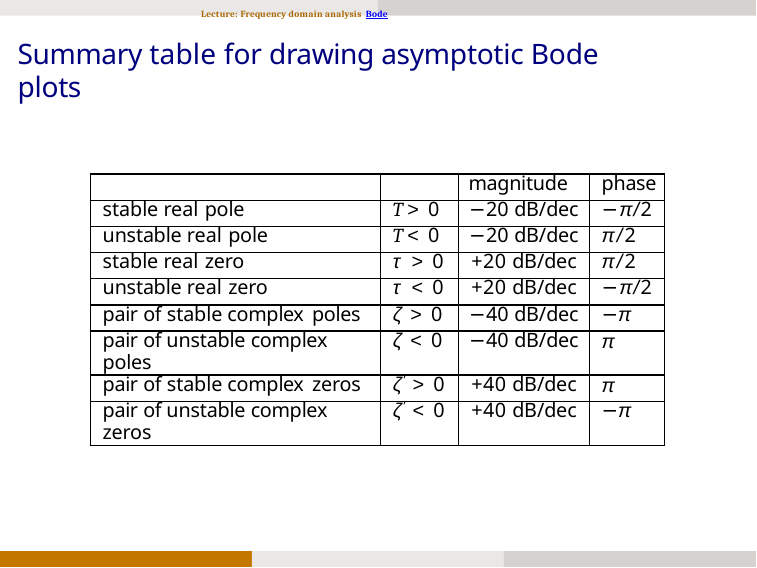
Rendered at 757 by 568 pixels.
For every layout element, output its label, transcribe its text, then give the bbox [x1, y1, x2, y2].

table_cell −20 dB/dec [459, 201, 589, 226]
table_cell −π [590, 306, 664, 330]
table_cell pair of stable complex poles [91, 306, 380, 330]
text_box [251, 551, 503, 567]
table_cell ζ > 0 [381, 306, 458, 330]
table_cell π/2 [590, 253, 664, 278]
table_cell −40 dB/dec [459, 332, 589, 374]
table_cell ζ < 0 [381, 332, 458, 374]
table_cell π [590, 332, 664, 374]
table_cell pair of stable complex zeros [91, 376, 380, 401]
table_cell −40 dB/dec [459, 306, 589, 330]
table_cell −20 dB/dec [459, 227, 589, 252]
table_cell pair of unstable complex poles [91, 332, 380, 374]
table_cell ζ’ < 0 [381, 402, 458, 445]
table_cell stable real zero [91, 253, 380, 278]
table_cell T > 0 [381, 201, 458, 226]
table_header [381, 175, 458, 200]
table_cell π [590, 376, 664, 401]
table_cell −π/2 [590, 201, 664, 226]
table_cell τ < 0 [381, 279, 458, 304]
table_header magnitude [459, 175, 589, 200]
table_cell T < 0 [381, 227, 458, 252]
table_cell τ > 0 [381, 253, 458, 278]
table_cell +40 dB/dec [459, 402, 589, 445]
text_box [0, 551, 251, 567]
table_cell π/2 [590, 227, 664, 252]
table_cell stable real pole [91, 201, 380, 226]
table_cell −π/2 [590, 279, 664, 304]
table_cell pair of unstable complex zeros [91, 402, 380, 445]
text_box [503, 551, 756, 567]
table_cell +40 dB/dec [459, 376, 589, 401]
text_box [649, 0, 756, 16]
table_cell +20 dB/dec [459, 279, 589, 304]
text_box Lecture: Frequency domain analysis Bode Summary table for drawing asymptotic Bode plots [15, 0, 649, 104]
table_cell +20 dB/dec [459, 253, 589, 278]
table_cell unstable real pole [91, 227, 380, 252]
table_header [91, 175, 380, 200]
table_cell ζ’ > 0 [381, 376, 458, 401]
table_header phase [590, 175, 664, 200]
table_cell unstable real zero [91, 279, 380, 304]
table_cell −π [590, 402, 664, 445]
